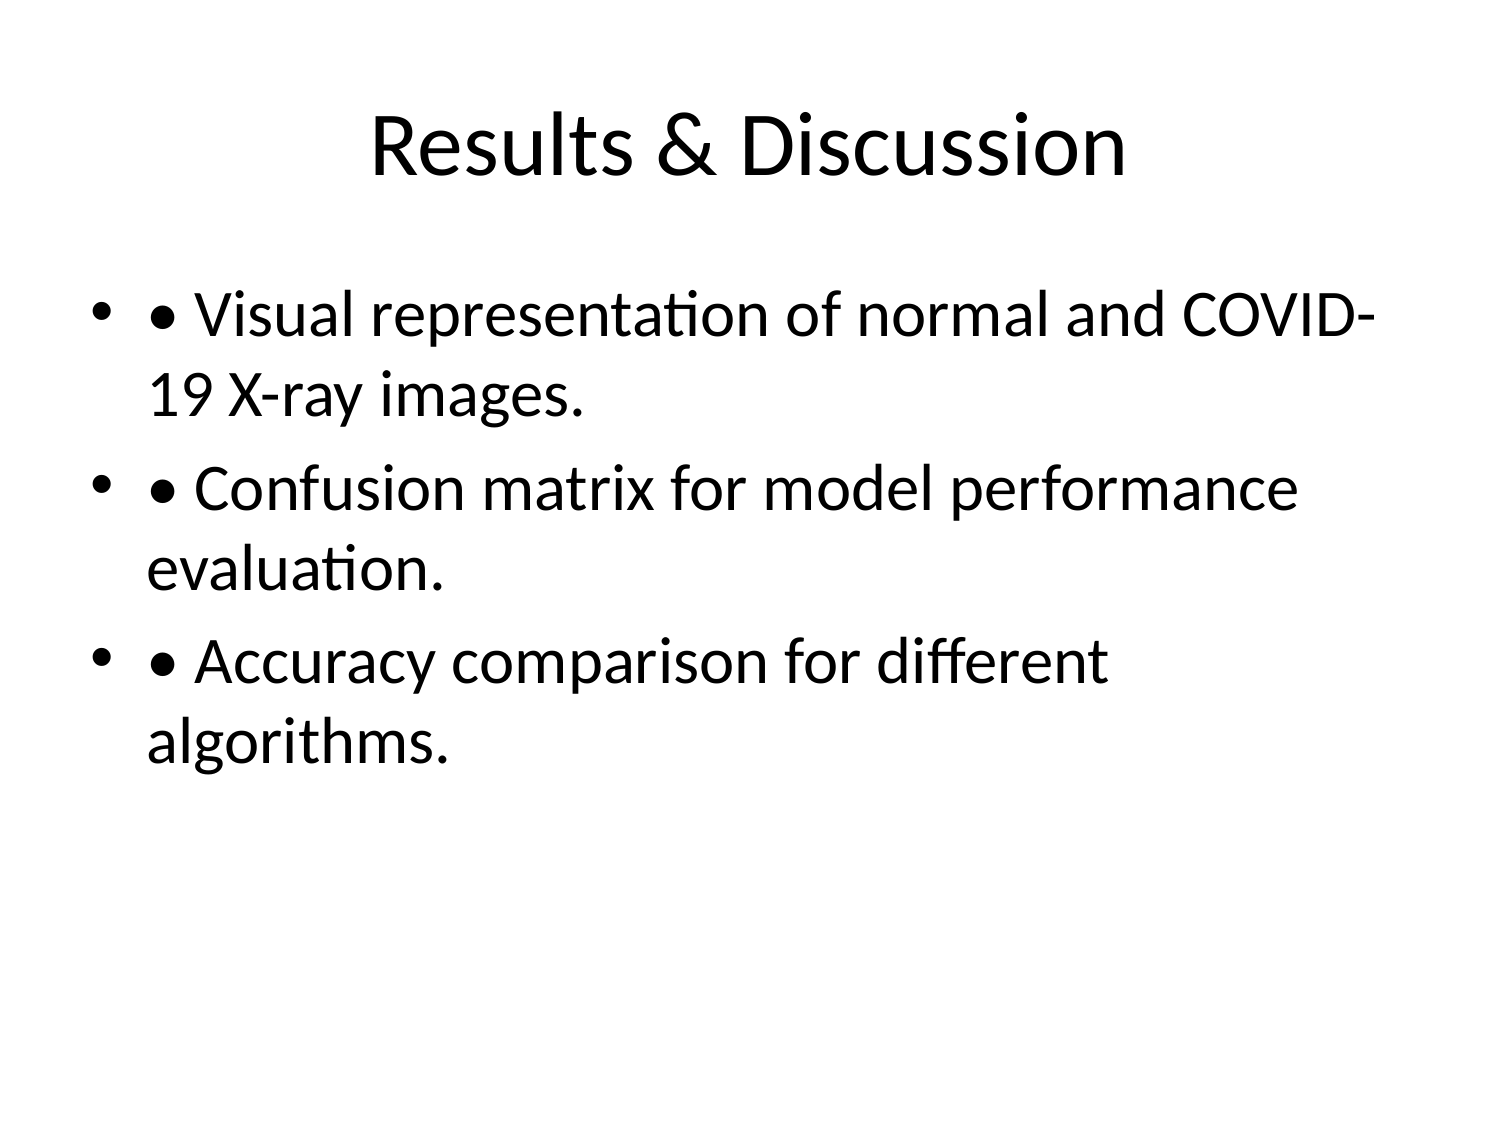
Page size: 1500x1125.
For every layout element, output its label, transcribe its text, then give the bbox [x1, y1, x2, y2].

title Results & Discussion [75, 45, 1425, 233]
list • Visual representation of normal and COVID-19 X-ray images. • Confusion matrix for model performance evaluation. • Accuracy comparison for different algorithms. [75, 262, 1425, 1005]
